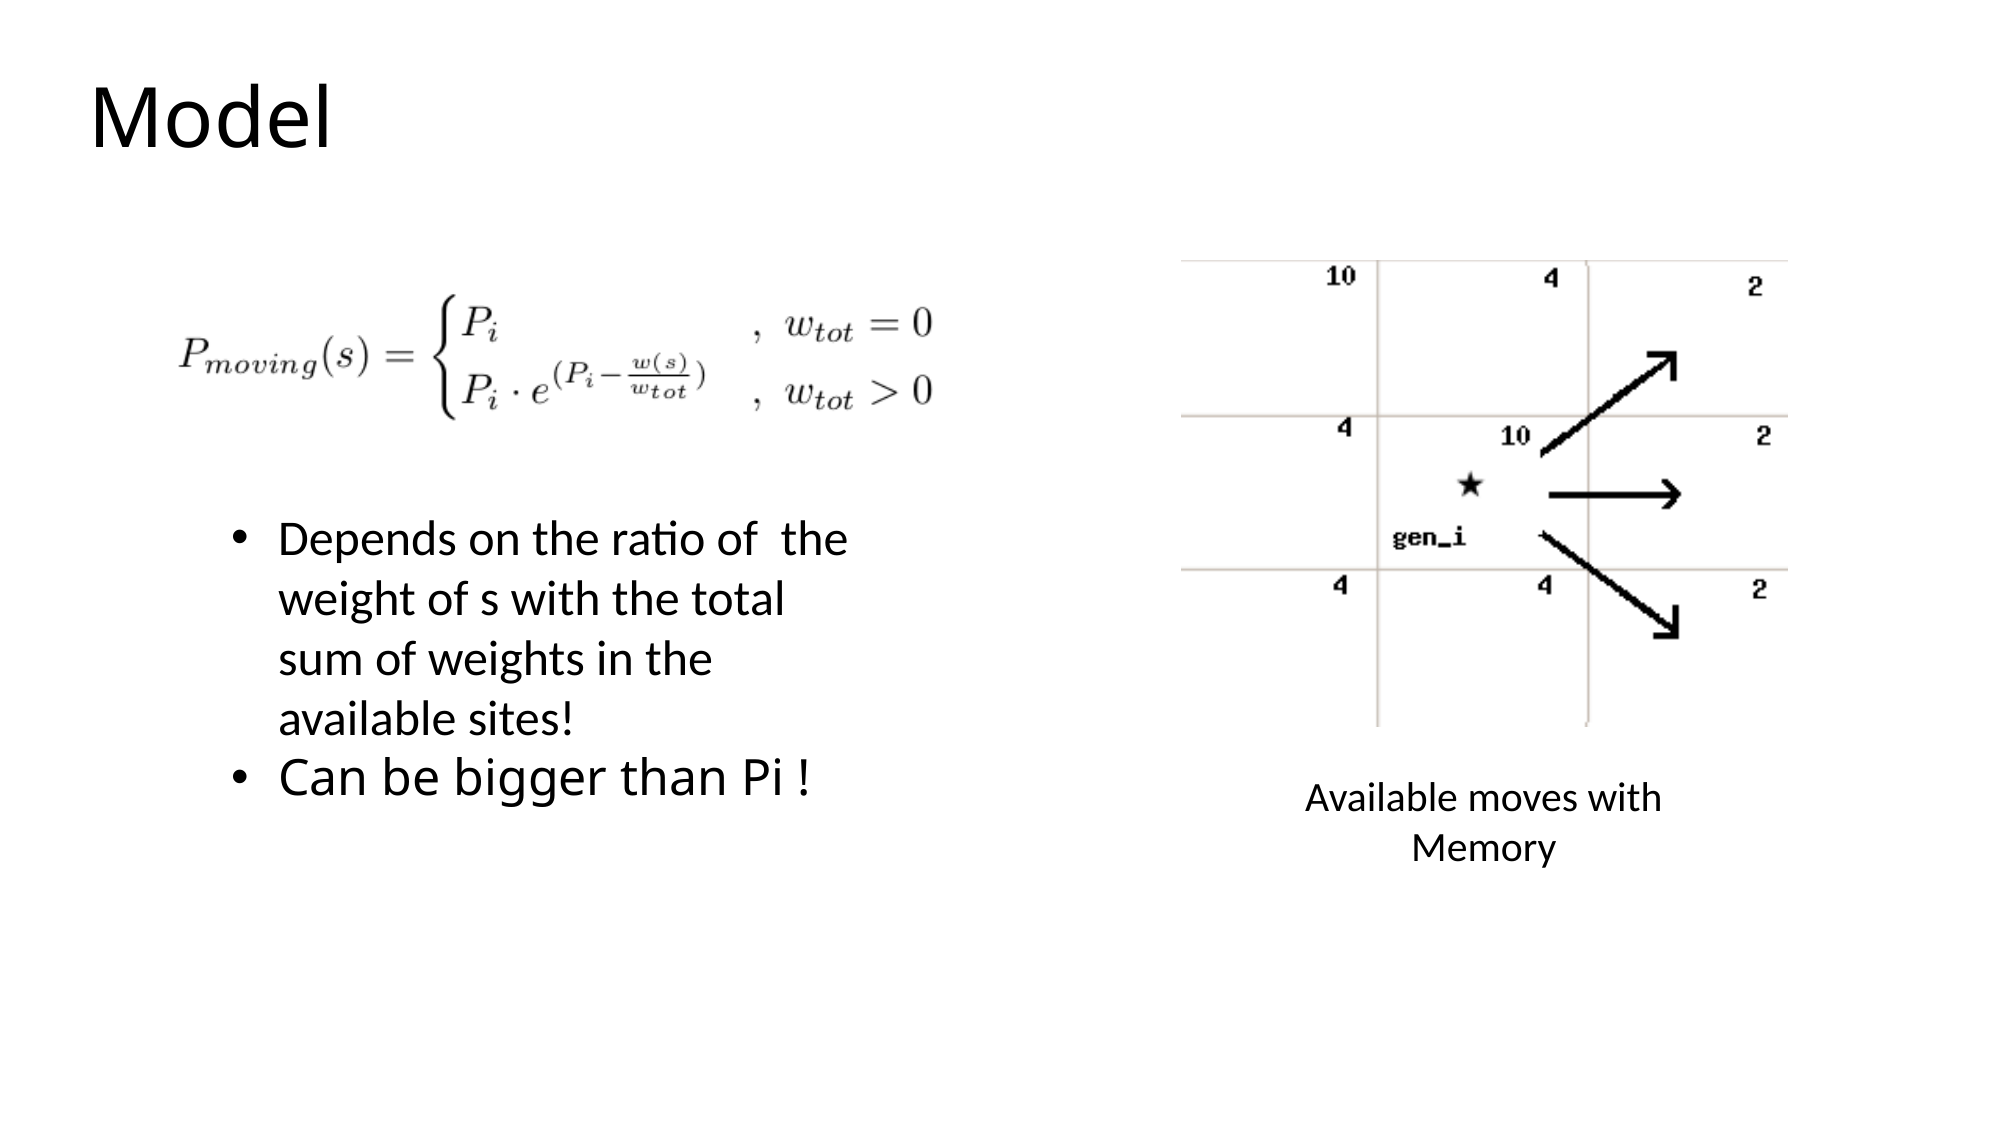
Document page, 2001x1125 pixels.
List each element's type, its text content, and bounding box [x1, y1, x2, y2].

text_box Available moves with Memory [1258, 762, 1709, 878]
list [154, 260, 986, 460]
text_box Depends on the ratio of the weight of s with the total sum of weights in the available sites! Can be bigger than Pi ! [216, 498, 887, 814]
picture [1181, 260, 1788, 727]
title Model [73, 0, 1699, 277]
